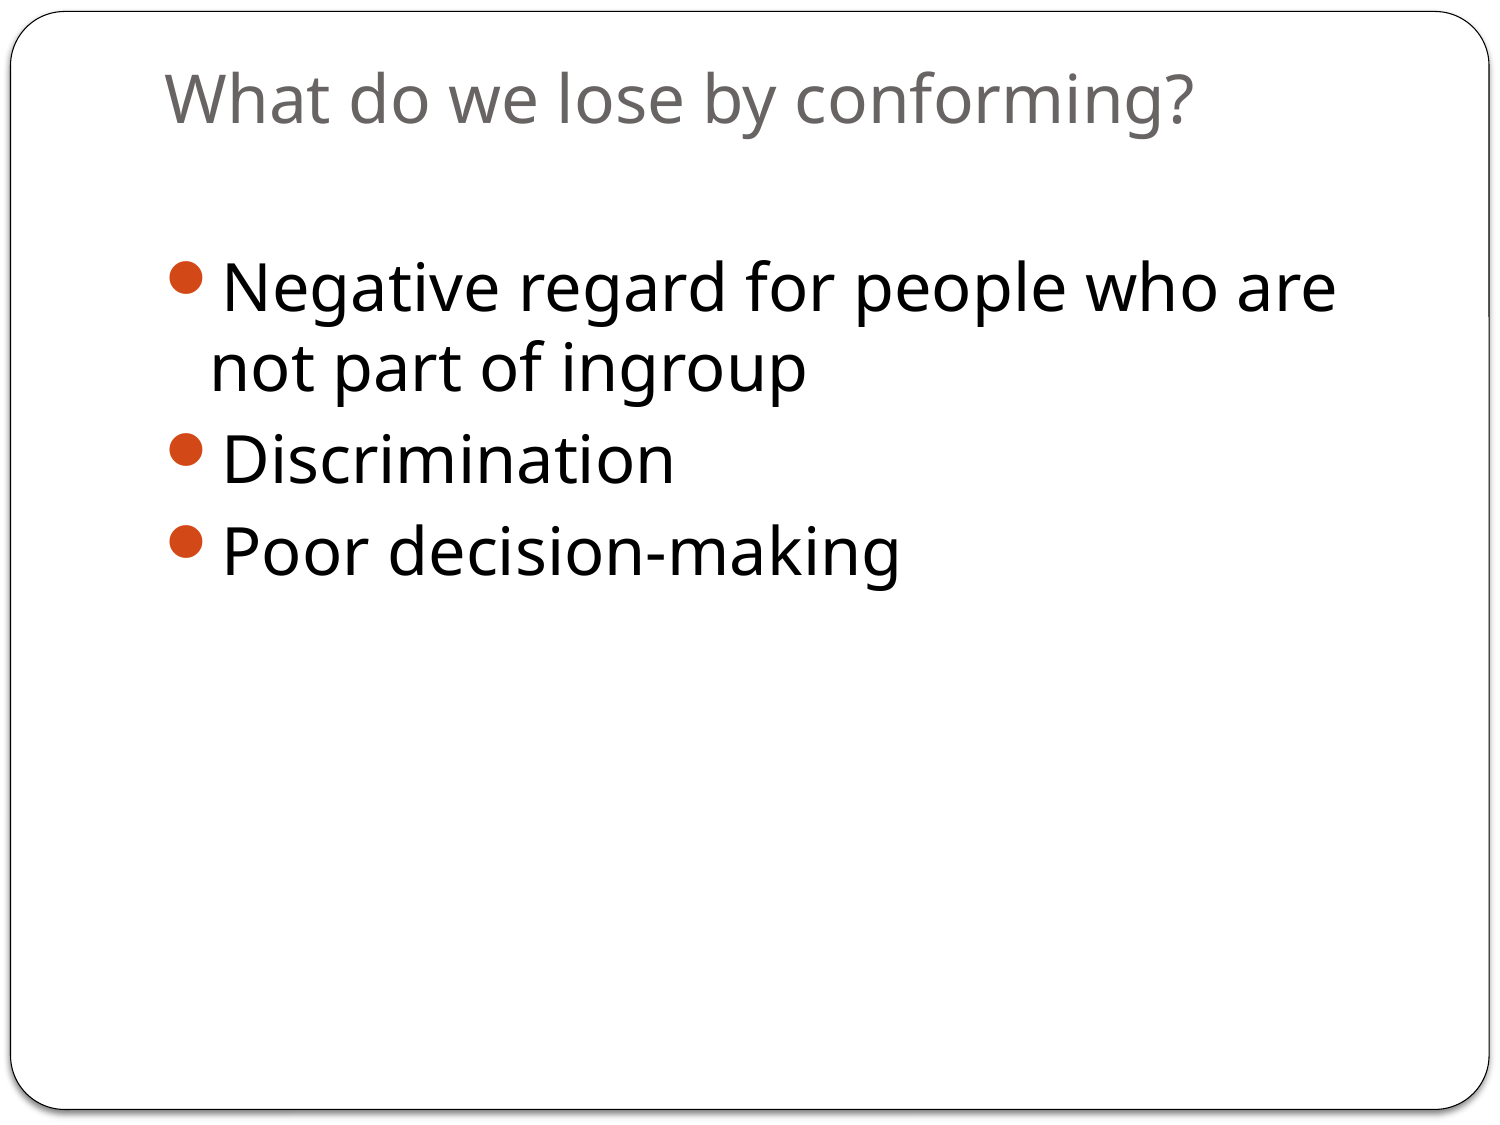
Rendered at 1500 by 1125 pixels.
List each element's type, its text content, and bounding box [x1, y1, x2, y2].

list Negative regard for people who are not part of ingroup Discrimination Poor decision-making [150, 237, 1425, 988]
title What do we lose by conforming? [150, 45, 1425, 233]
